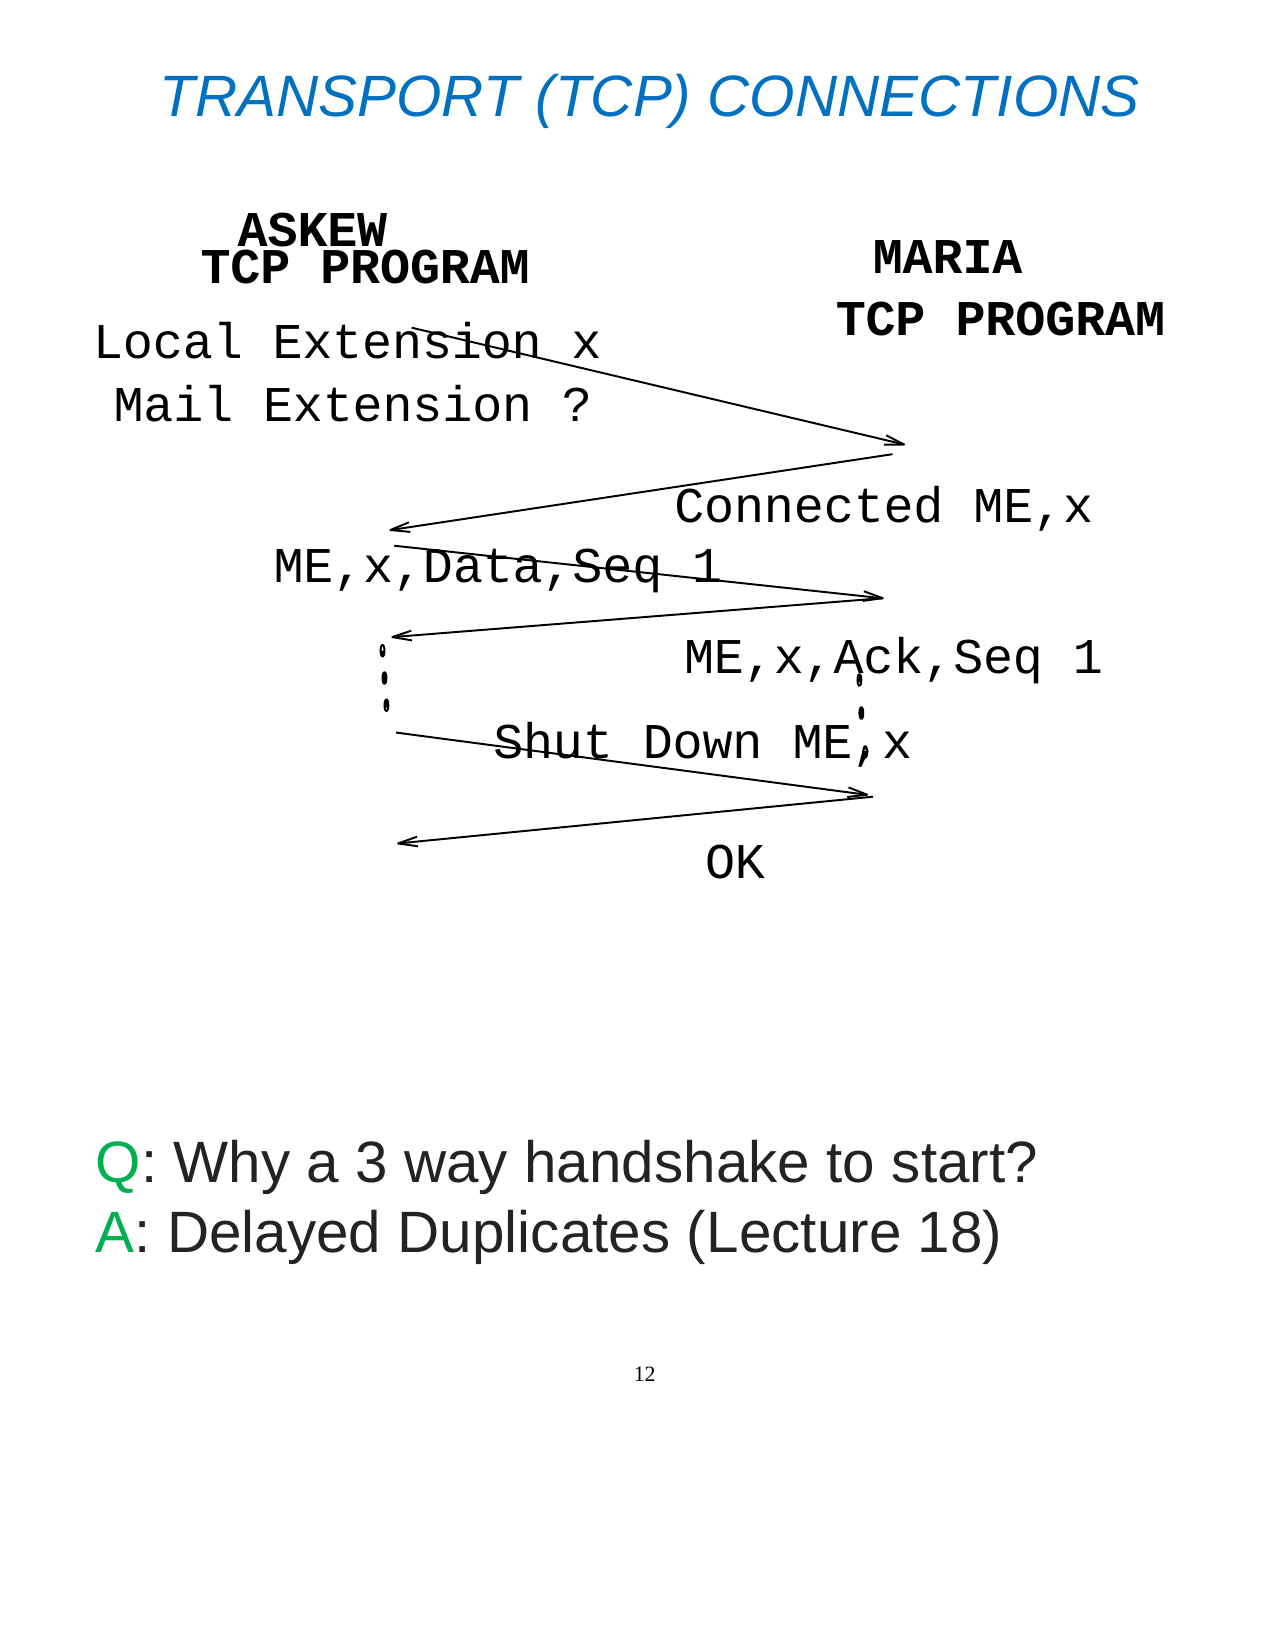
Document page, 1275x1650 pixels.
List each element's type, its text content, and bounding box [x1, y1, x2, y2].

text_box Local Extension x [91, 308, 619, 369]
text_box Connected ME,x ME,x,Data,Seq 1 ME,x,Ack,Seq 1 Shut Down ME,x OK [271, 472, 1225, 889]
text_box 12 [629, 1358, 661, 1386]
text_box MARIA TCP PROGRAM [833, 223, 1225, 346]
text_box [884, 435, 905, 445]
text_box Q: Why a 3 way handshake to start? A: Delayed Duplicates (Lecture 18) [94, 1124, 1170, 1265]
text_box TRANSPORT (TCP) CONNECTIONS [157, 58, 1159, 129]
text_box Mail Extension ? [111, 371, 599, 432]
text_box ASKEW TCP PROGRAM [198, 219, 567, 295]
